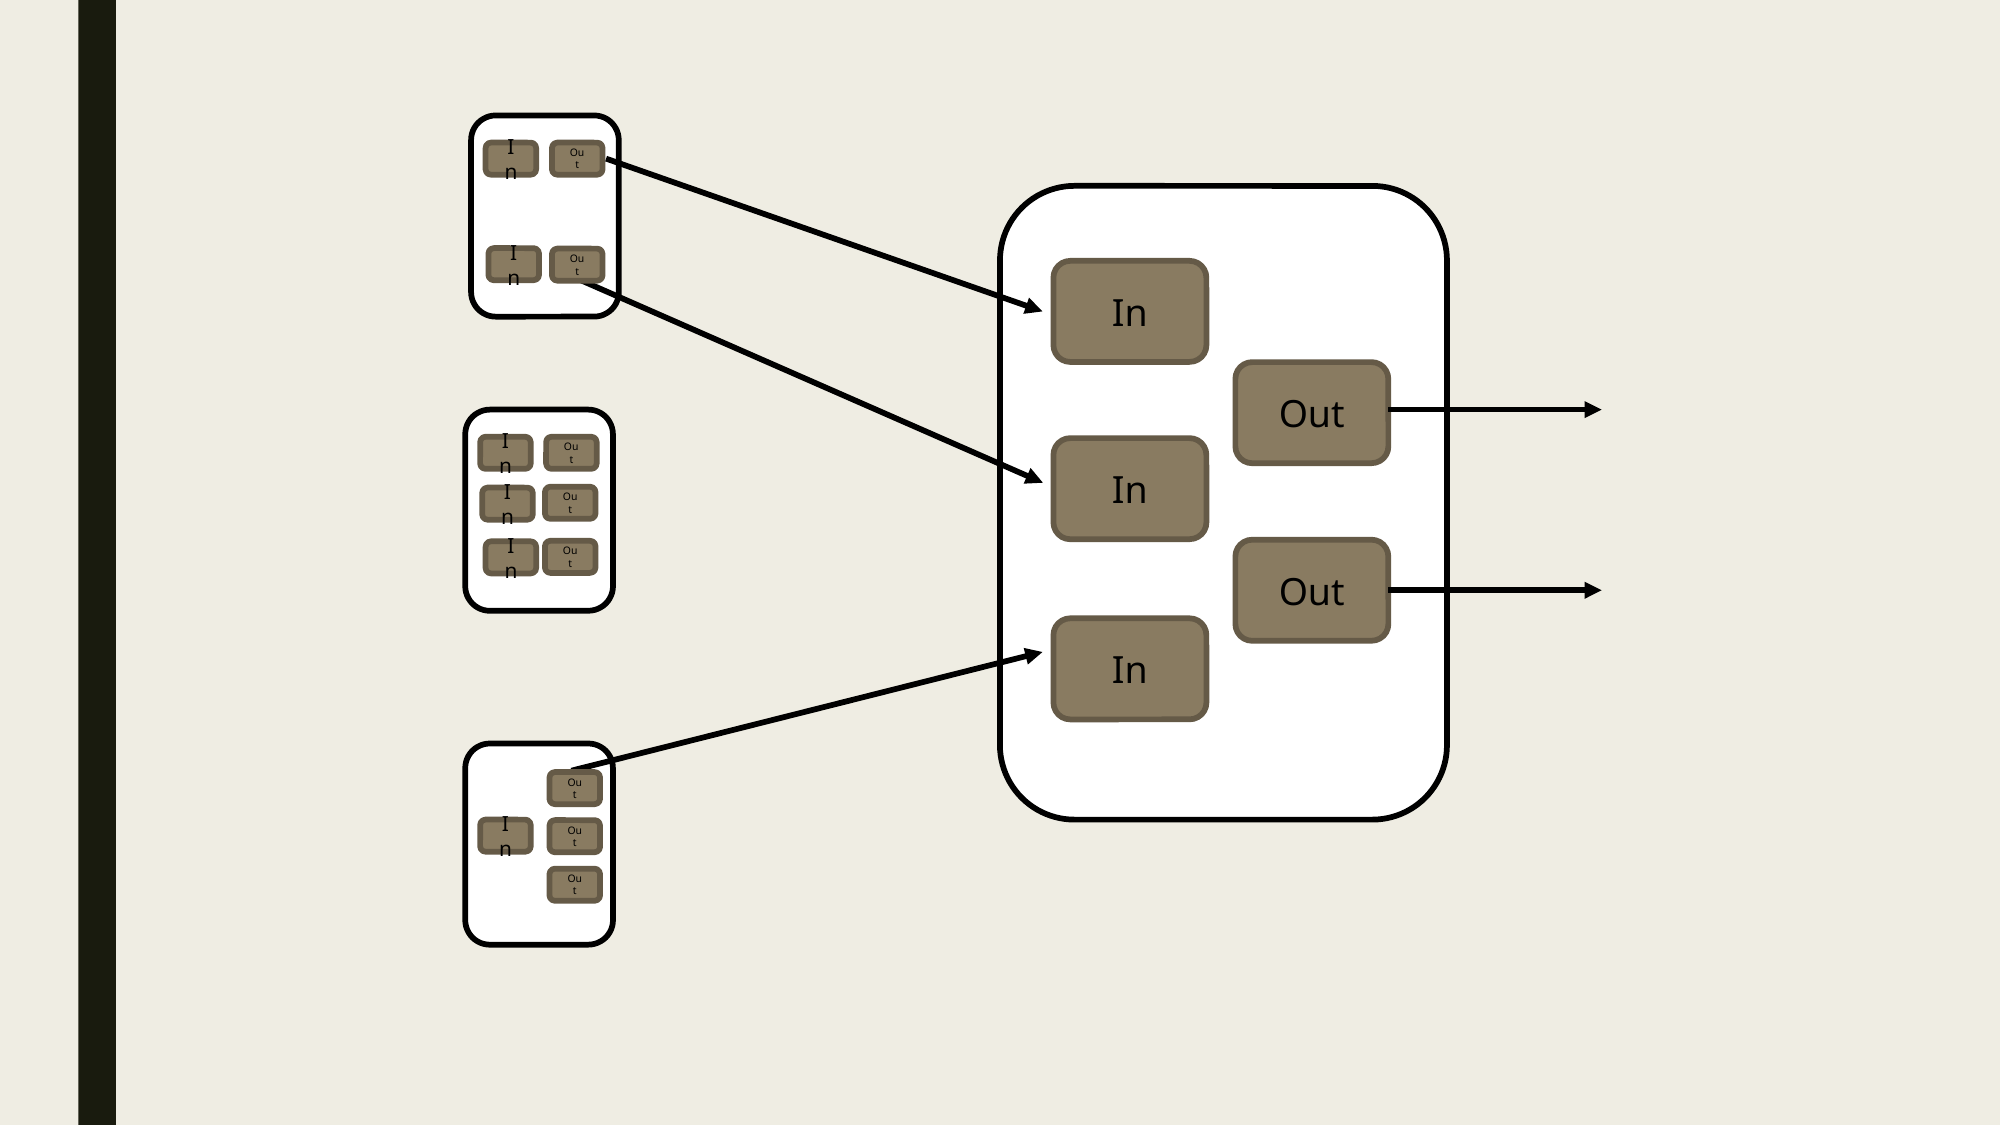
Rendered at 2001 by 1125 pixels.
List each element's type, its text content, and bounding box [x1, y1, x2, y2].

text_box Out [546, 865, 603, 904]
text_box Out [546, 769, 603, 808]
text_box Out [549, 139, 606, 178]
text_box Out [543, 433, 580, 472]
text_box Out [546, 817, 603, 856]
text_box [580, 280, 1043, 483]
text_box In [477, 433, 534, 472]
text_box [571, 651, 1043, 771]
text_box [462, 740, 616, 948]
text_box In [1050, 615, 1210, 723]
text_box Out [542, 537, 599, 576]
text_box In [482, 139, 540, 178]
text_box [997, 182, 1450, 823]
text_box Out [549, 245, 606, 284]
text_box [462, 406, 616, 614]
text_box In [479, 484, 536, 523]
text_box In [1050, 257, 1210, 365]
text_box [468, 112, 622, 320]
text_box In [485, 245, 542, 284]
text_box Out [1232, 359, 1392, 467]
text_box Out [542, 483, 599, 522]
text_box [606, 158, 1043, 312]
text_box In [482, 538, 540, 577]
text_box Out [1232, 536, 1392, 644]
text_box In [477, 816, 534, 855]
text_box In [1050, 435, 1210, 543]
